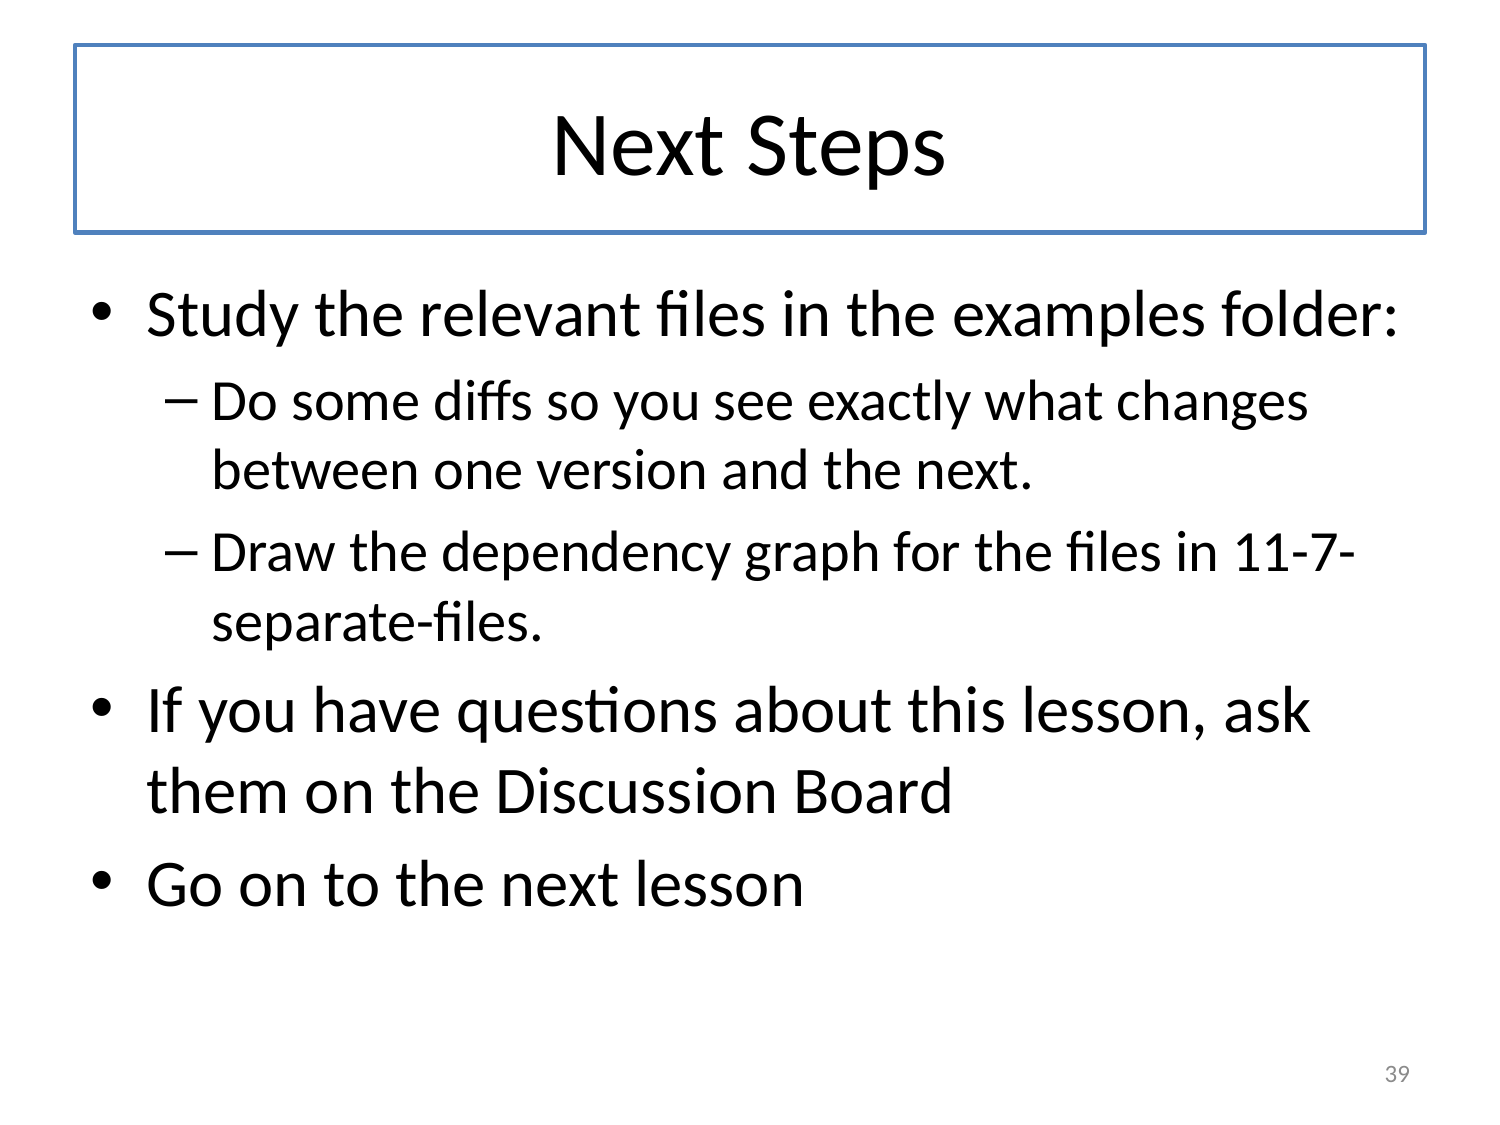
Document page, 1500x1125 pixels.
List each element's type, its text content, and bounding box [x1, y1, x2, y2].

list Study the relevant files in the examples folder: Do some diffs so you see exactly what changes between one version and the next. Draw the dependency graph for the files in 11-7-separate-files. If you have questions about this lesson, ask them on the Discussion Board Go on to the next lesson [75, 262, 1425, 1005]
slide_number 39 [1074, 1042, 1425, 1103]
title Next Steps [73, 43, 1427, 235]
